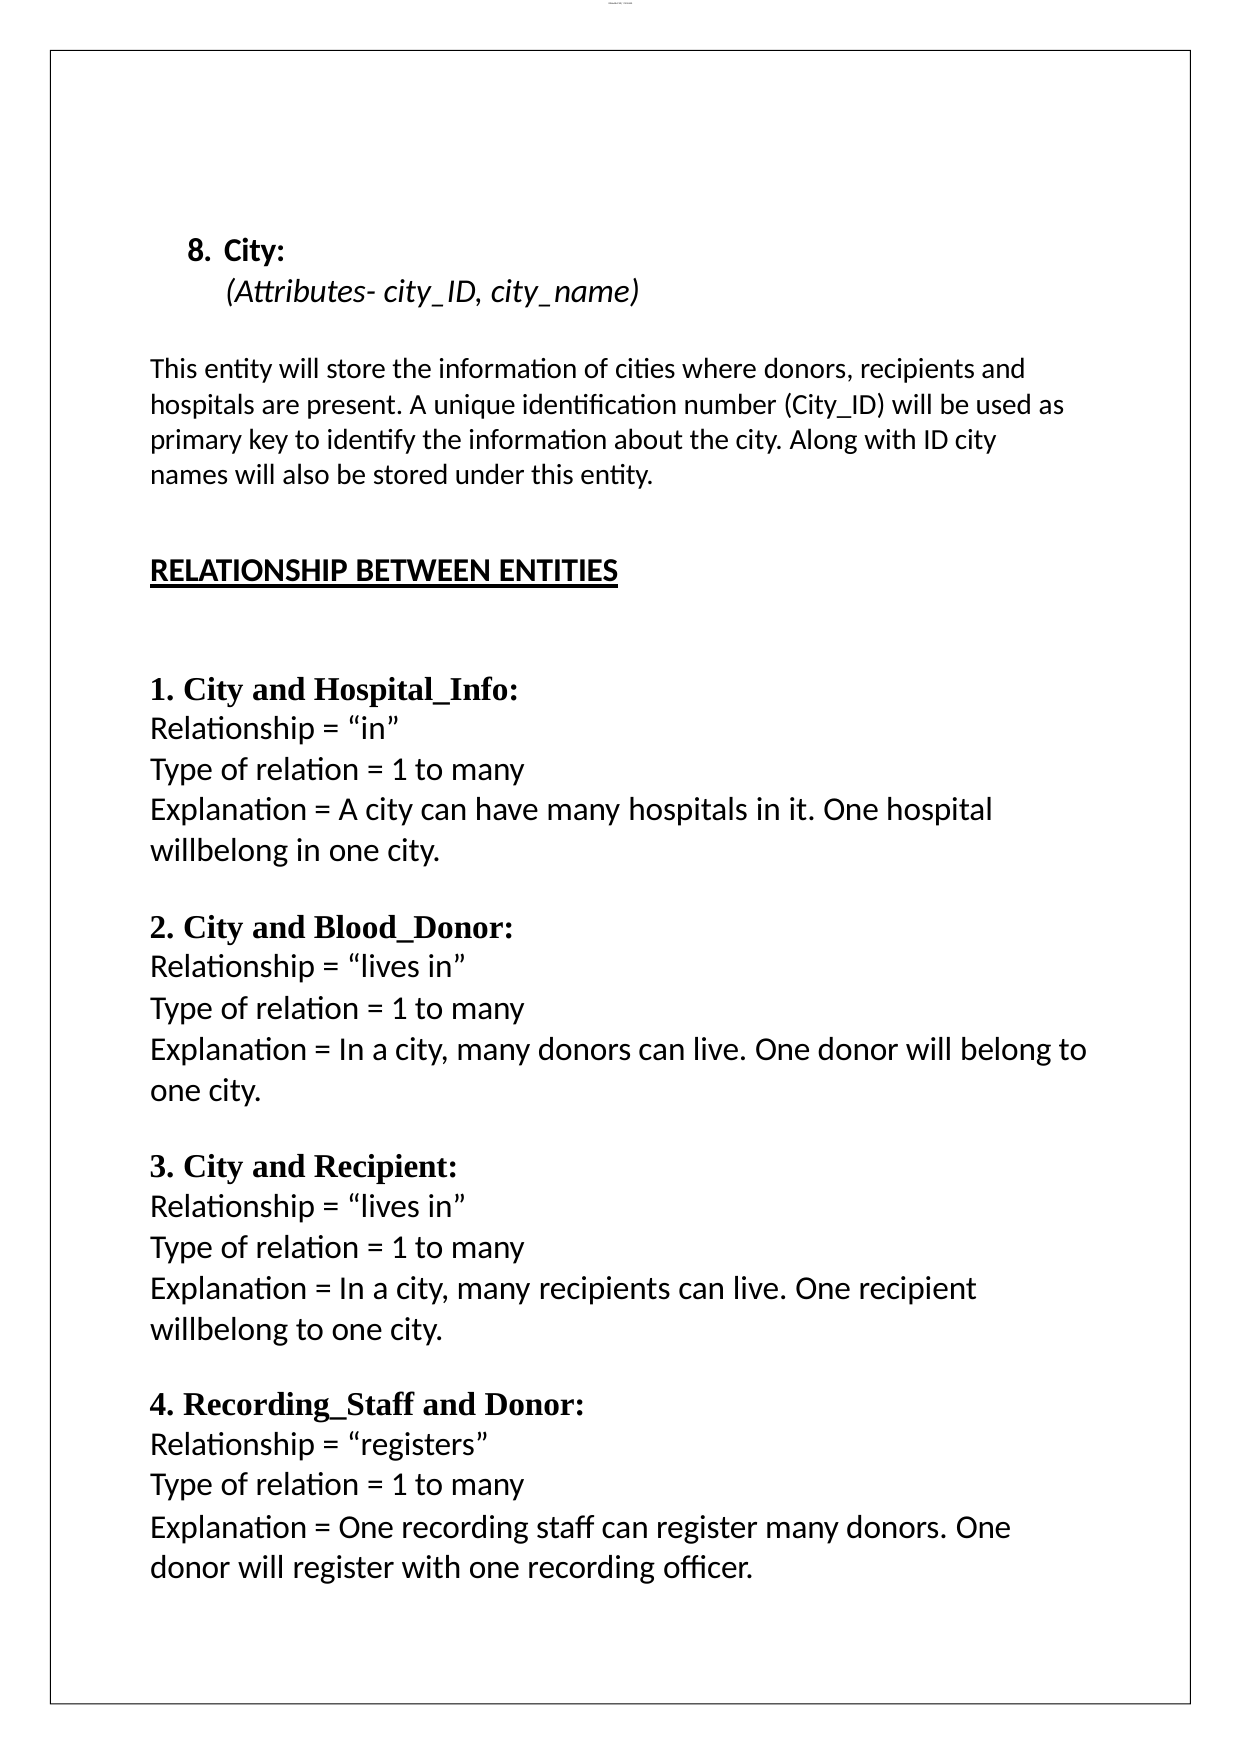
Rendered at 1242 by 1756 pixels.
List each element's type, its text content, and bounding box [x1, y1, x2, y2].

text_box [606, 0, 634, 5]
text_box 8. City: (Attributes- city_ID, city_name) This entity will store the information of cities where donors, recipients and hospitals are present. A unique identification number (City_ID) will be used as primary key to identify the information about the city. Along with ID city names will also be stored under this entity. RELATIONSHIP BETWEEN ENTITIES City and Hospital_Info: Relationship = “in” Type of relation = 1 to many Explanation = A city can have many hospitals in it. One hospital willbelong in one city. City and Blood_Donor: Relationship = “lives in” Type of relation = 1 to many Explanation = In a city, many donors can live. One donor will belong to one city. City and Recipient: Relationship = “lives in” Type of relation = 1 to many Explanation = In a city, many recipients can live. One recipient willbelong to one city. Recording_Staff and Donor: Relationship = “registers” Type of relation = 1 to many Explanation = One recording staff can register many donors. One donor will register with one recording officer. [147, 226, 1101, 1586]
